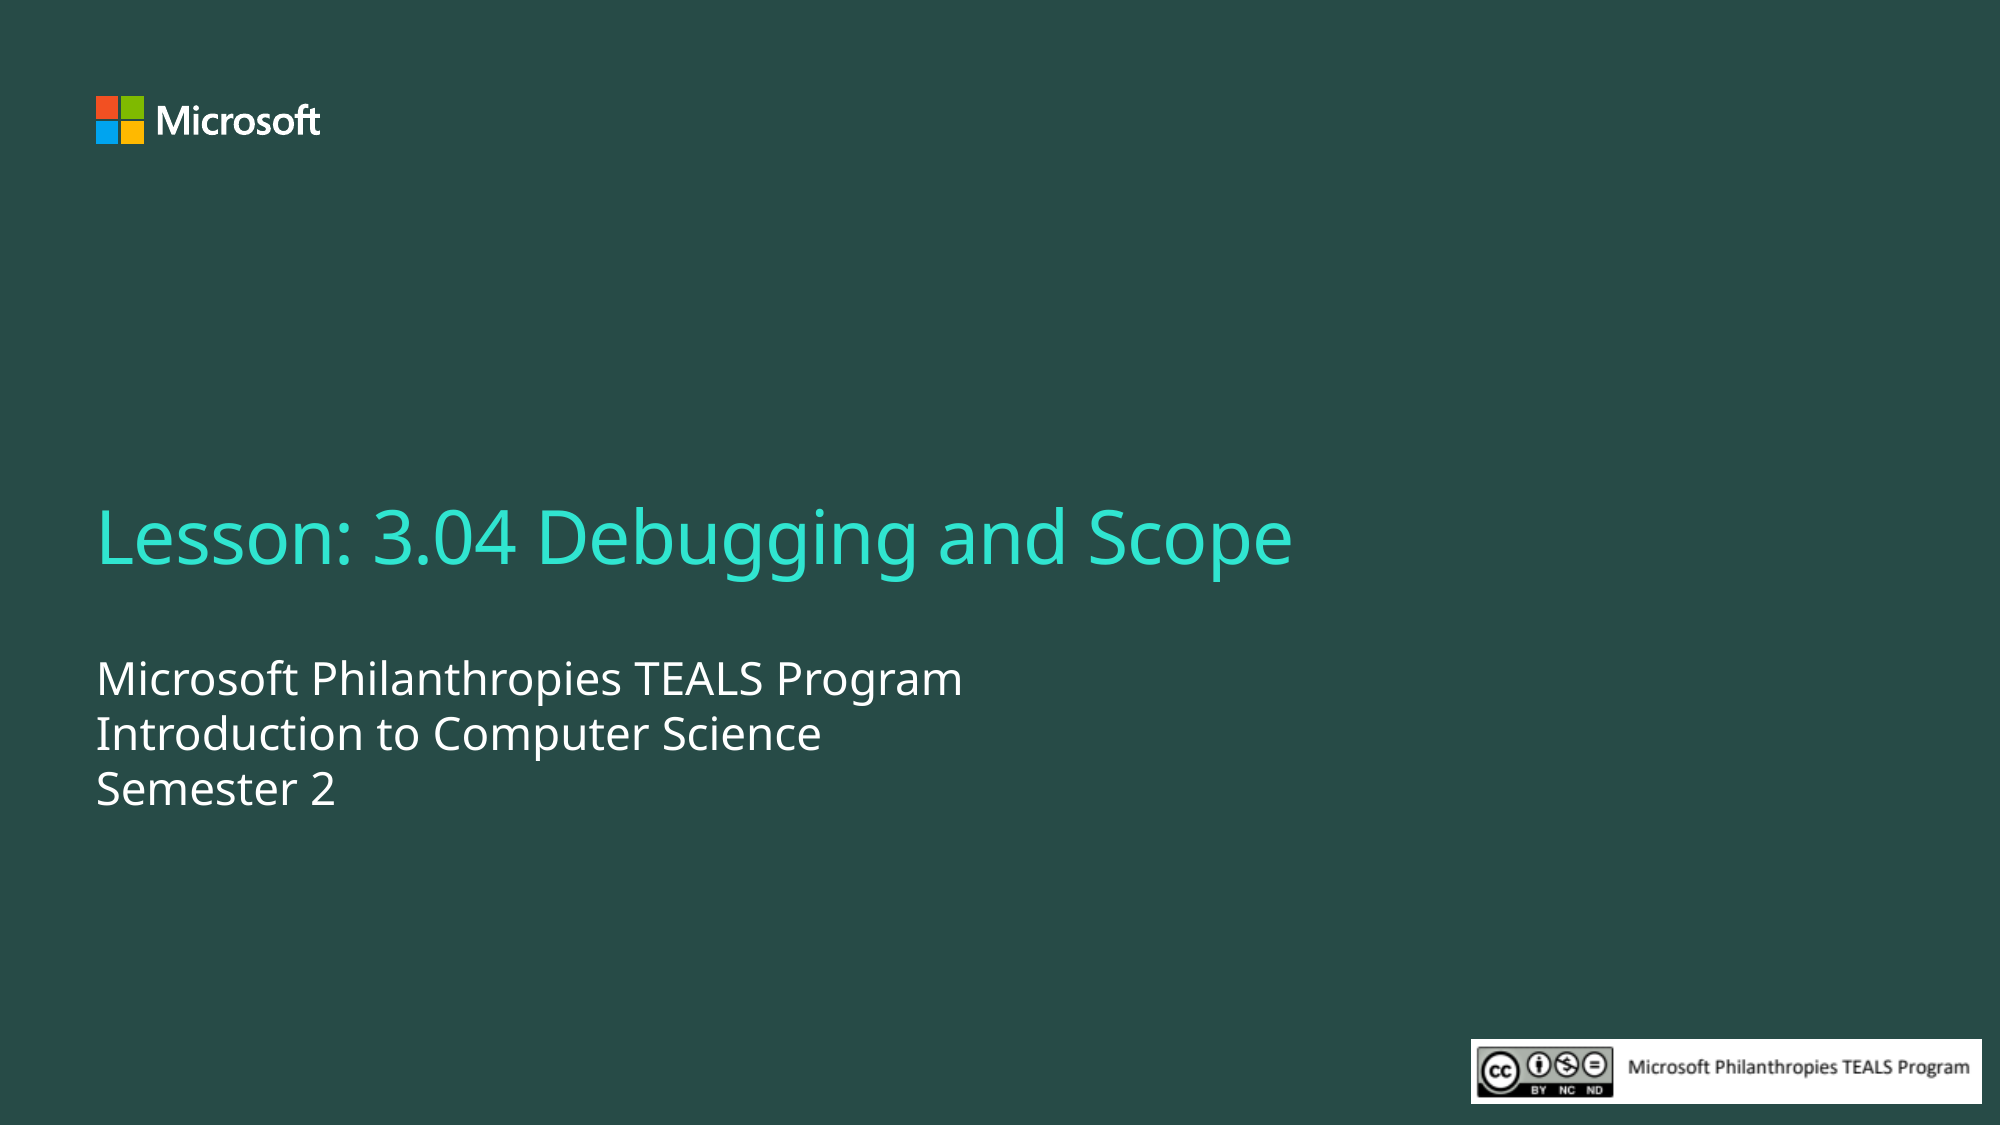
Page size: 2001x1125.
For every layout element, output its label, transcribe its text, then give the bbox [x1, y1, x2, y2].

title Lesson: 3.04 Debugging and Scope [95, 488, 1596, 580]
list Microsoft Philanthropies TEALS Program Introduction to Computer Science Semester 2 [95, 650, 1596, 817]
picture [1471, 1038, 1982, 1104]
